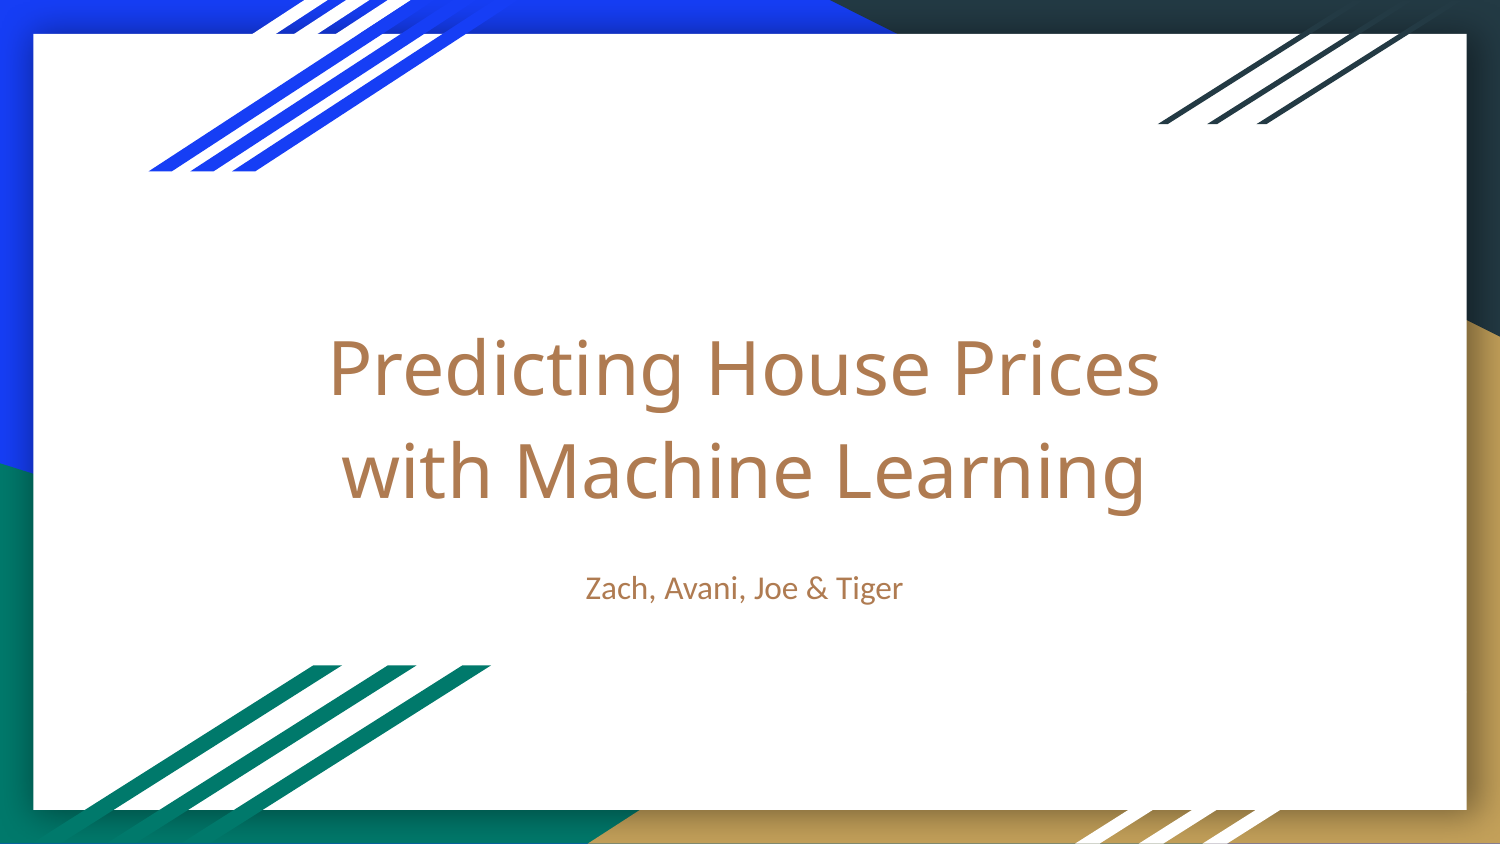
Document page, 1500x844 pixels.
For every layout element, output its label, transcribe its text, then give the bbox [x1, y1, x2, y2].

title Predicting House Prices with Machine Learning [304, 298, 1185, 537]
subtitle Zach, Avani, Joe & Tiger [304, 559, 1185, 646]
